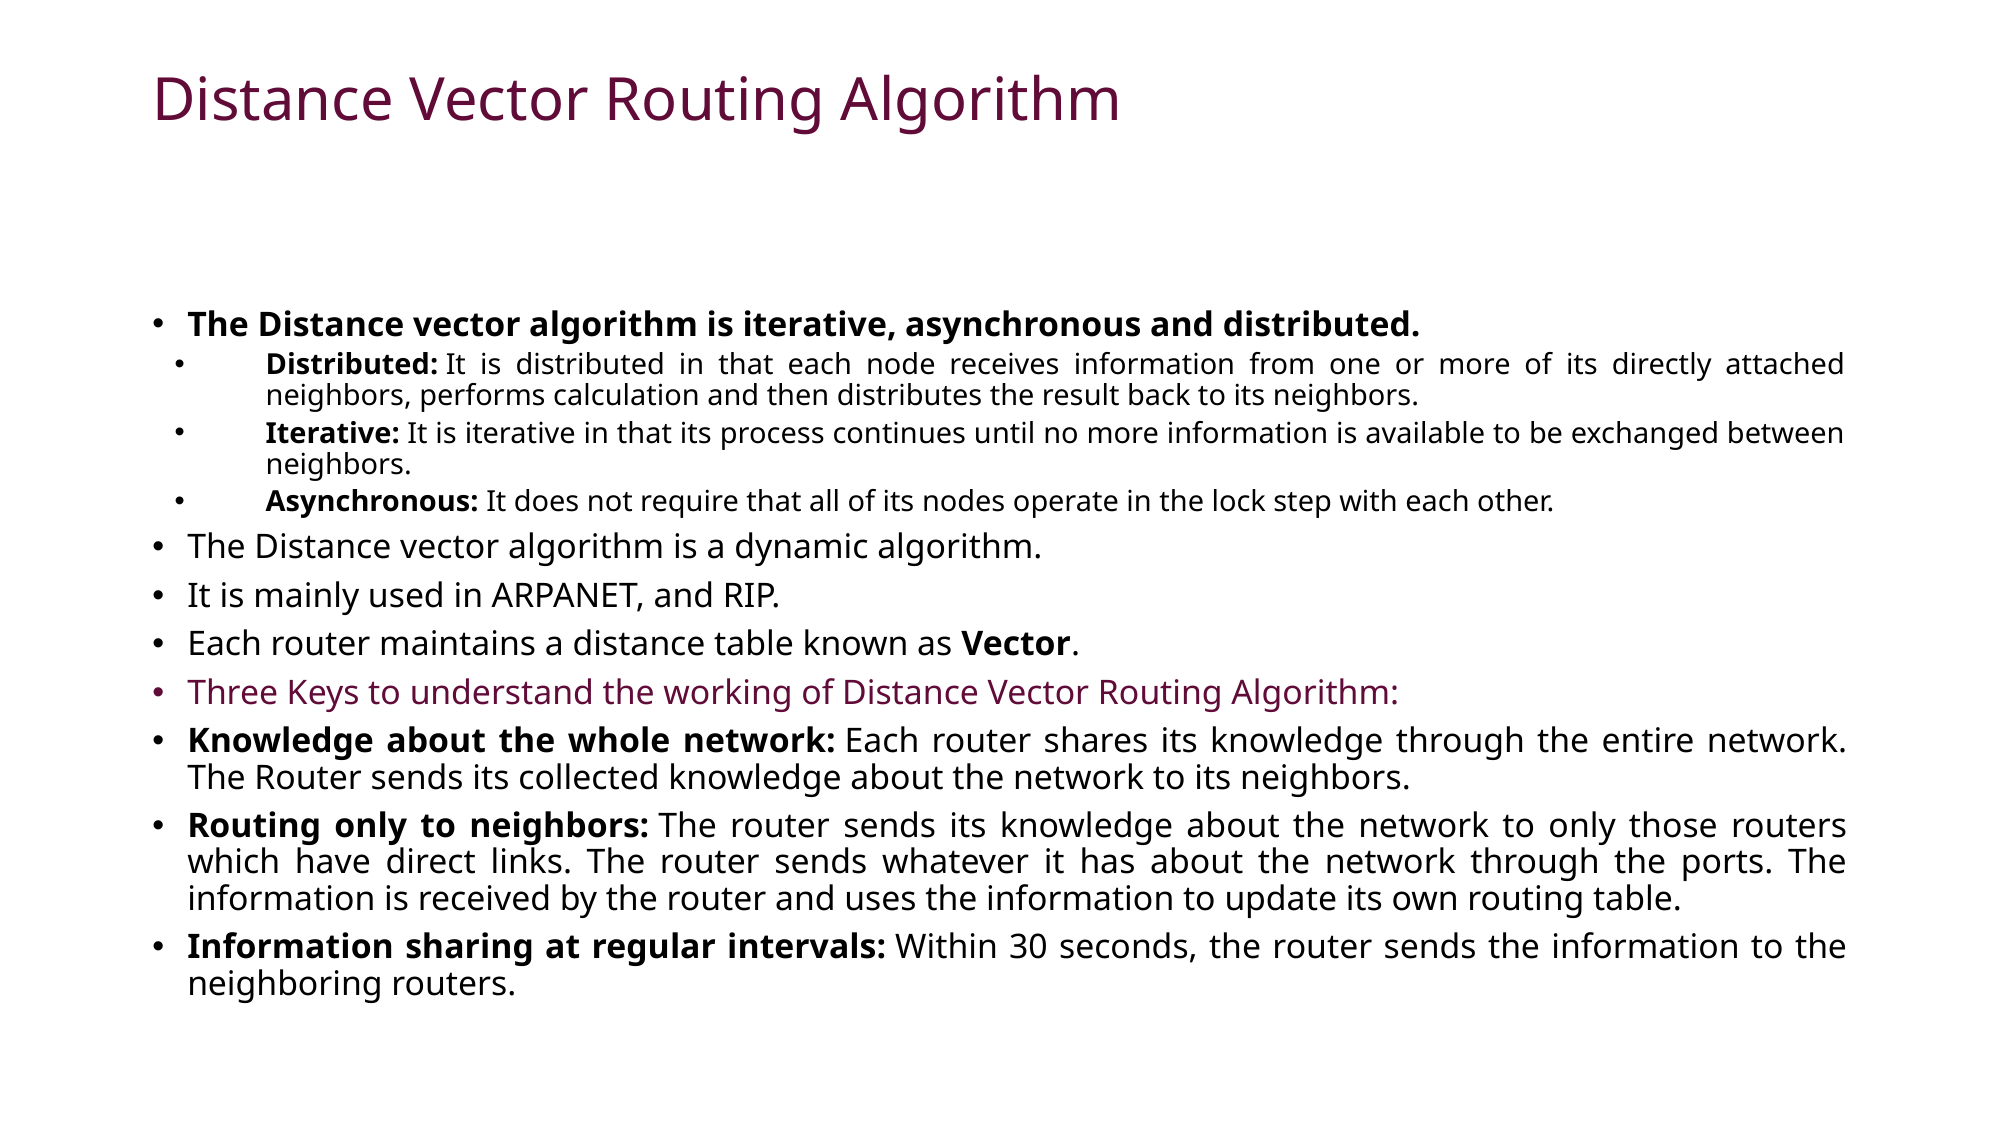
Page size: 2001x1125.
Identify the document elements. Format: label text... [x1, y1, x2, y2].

title Distance Vector Routing Algorithm [137, 59, 1863, 278]
list The Distance vector algorithm is iterative, asynchronous and distributed. Distributed: It is distributed in that each node receives information from one or more of its directly attached neighbors, performs calculation and then distributes the result back to its neighbors. Iterative: It is iterative in that its process continues until no more information is available to be exchanged between neighbors. Asynchronous: It does not require that all of its nodes operate in the lock step with each other. The Distance vector algorithm is a dynamic algorithm. It is mainly used in ARPANET, and RIP. Each router maintains a distance table known as Vector. Three Keys to understand the working of Distance Vector Routing Algorithm: Knowledge about the whole network: Each router shares its knowledge through the entire network. The Router sends its collected knowledge about the network to its neighbors. Routing only to neighbors: The router sends its knowledge about the network to only those routers which have direct links. The router sends whatever it has about the network through the ports. The information is received by the router and uses the information to update its own routing table. Information sharing at regular intervals: Within 30 seconds, the router sends the information to the neighboring routers. [137, 299, 1863, 1014]
